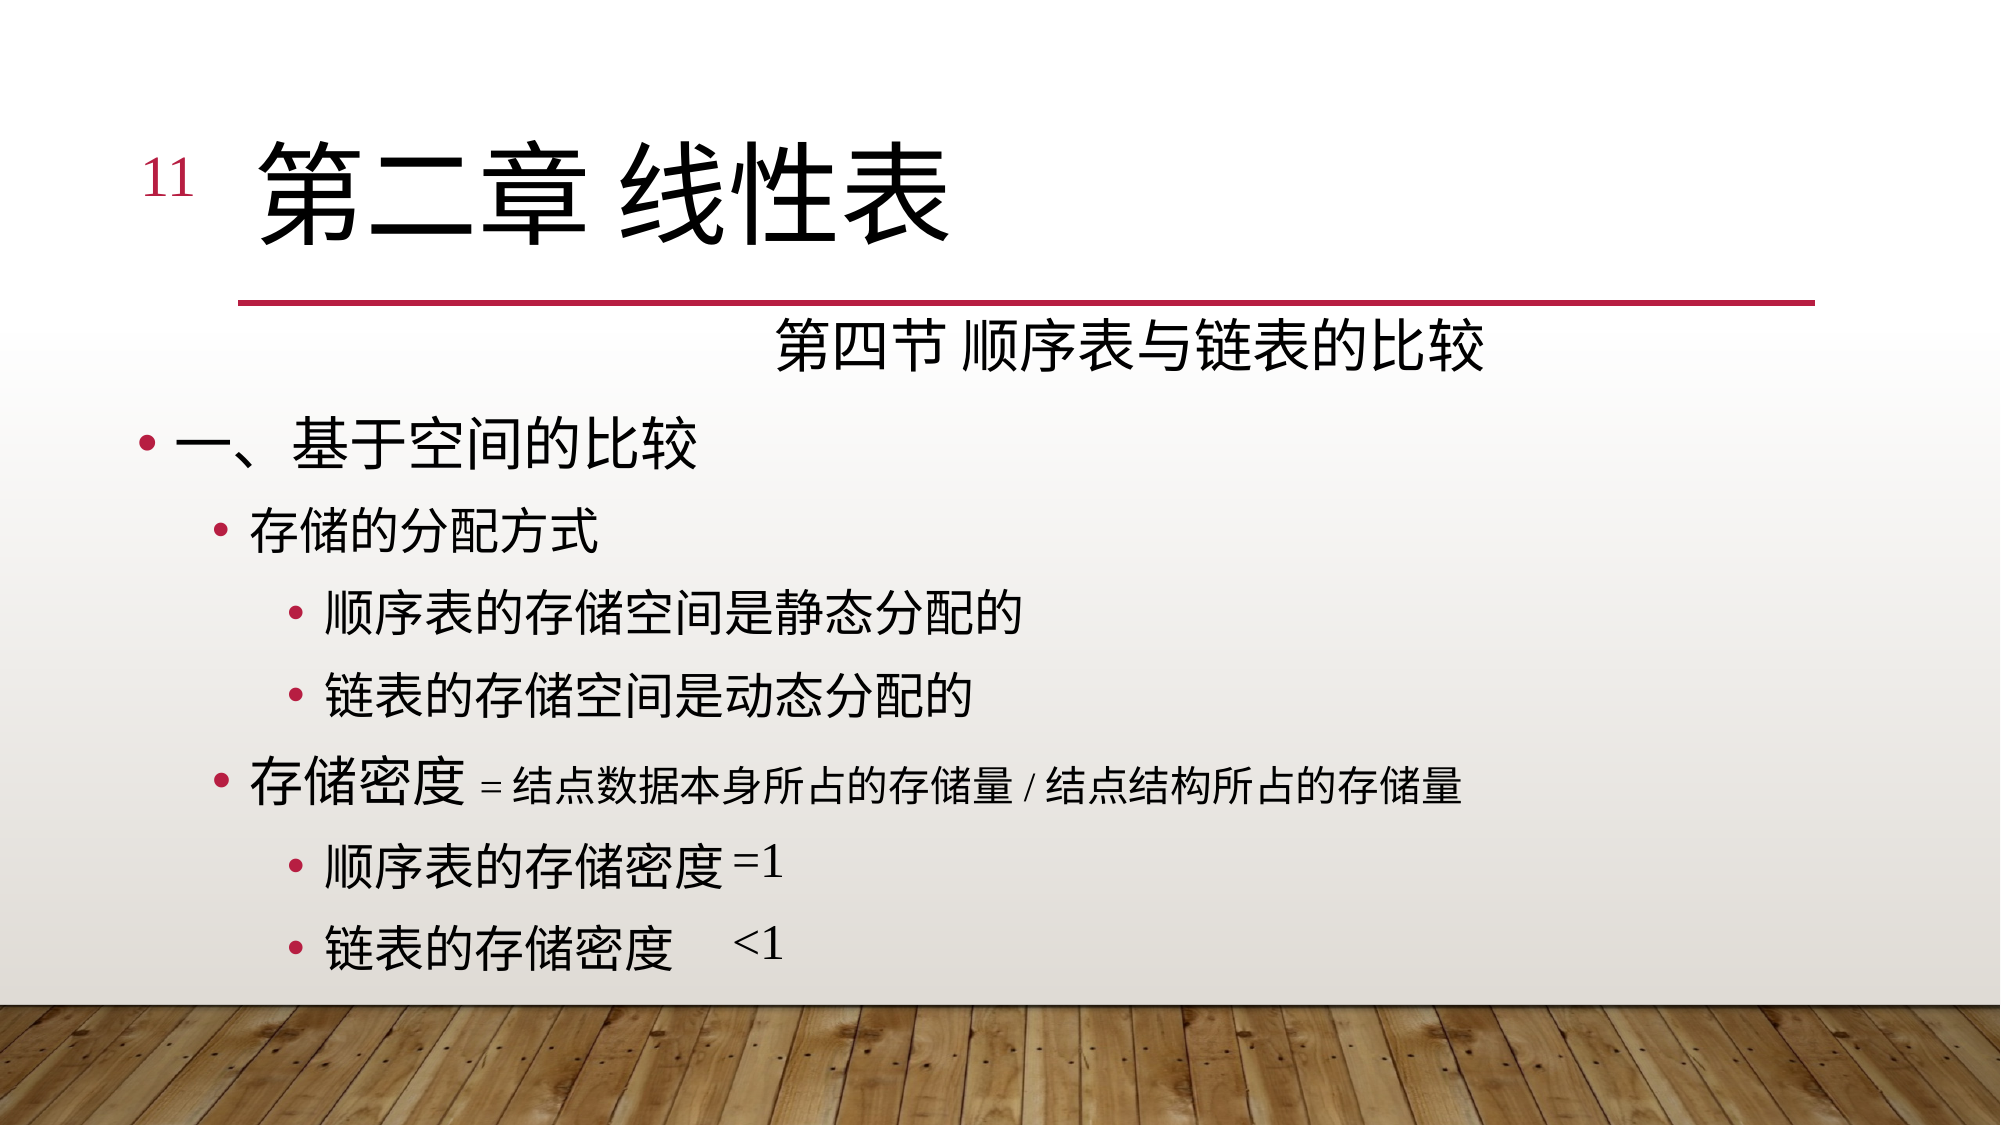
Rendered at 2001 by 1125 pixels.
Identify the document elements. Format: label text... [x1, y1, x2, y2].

slide_number 11 [78, 131, 212, 214]
text_box =1 [717, 820, 801, 896]
text_box 第四节 顺序表与链表的比较 [758, 301, 1578, 387]
picture [0, 1005, 2000, 1125]
text_box <1 [717, 902, 801, 977]
title 第二章 线性表 [238, 131, 1814, 305]
list 一、基于空间的比较 存储的分配方式 顺序表的存储空间是静态分配的 链表的存储空间是动态分配的 存储密度=结点数据本身所占的存储量/结点结构所占的存储量 顺序表的存储密度 链表的存储密度 [122, 385, 1841, 1087]
